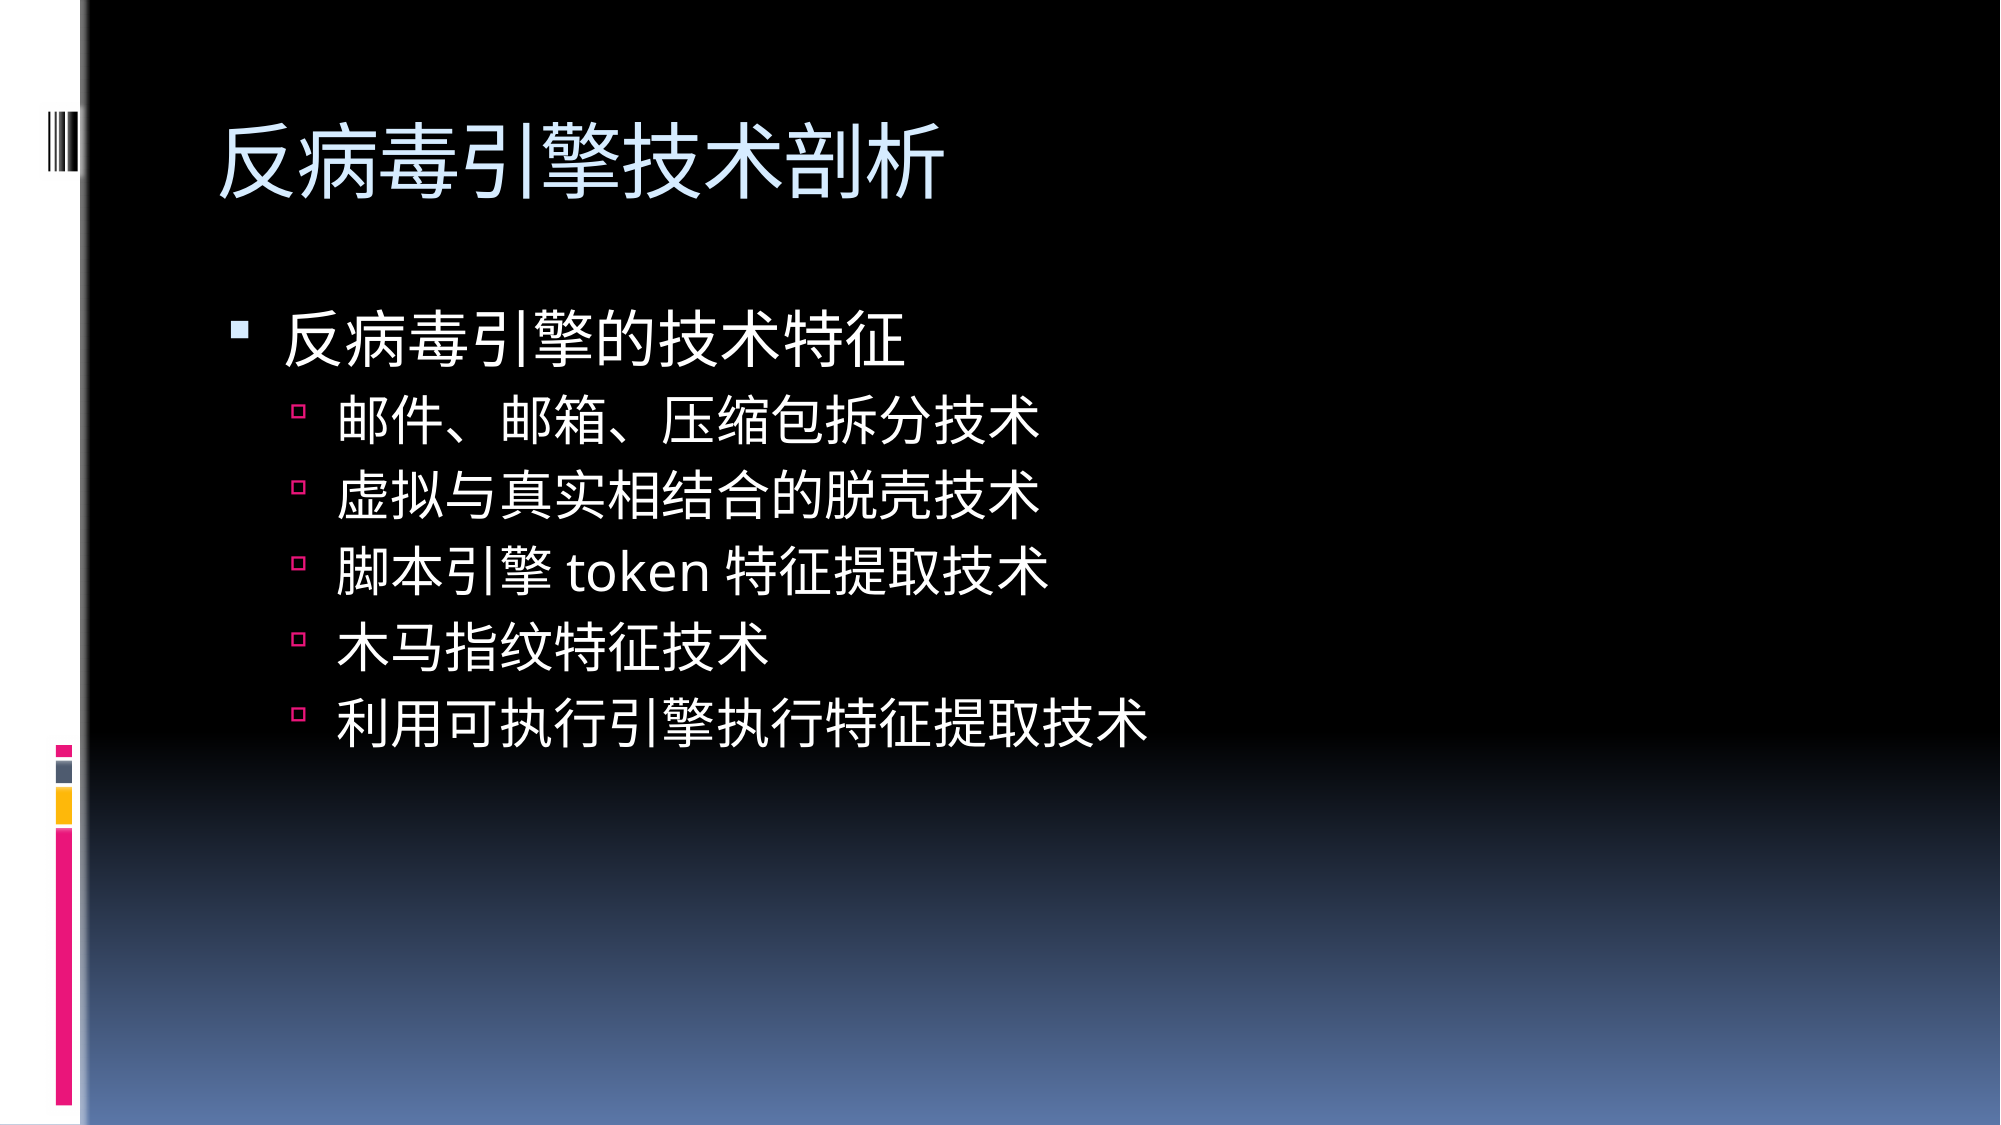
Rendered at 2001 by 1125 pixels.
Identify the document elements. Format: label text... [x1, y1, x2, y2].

title 反病毒引擎技术剖析 [200, 83, 1900, 234]
list 反病毒引擎的技术特征 邮件、邮箱、压缩包拆分技术 虚拟与真实相结合的脱壳技术 脚本引擎token特征提取技术 木马指纹特征技术 利用可执行引擎执行特征提取技术 [200, 292, 1900, 1043]
